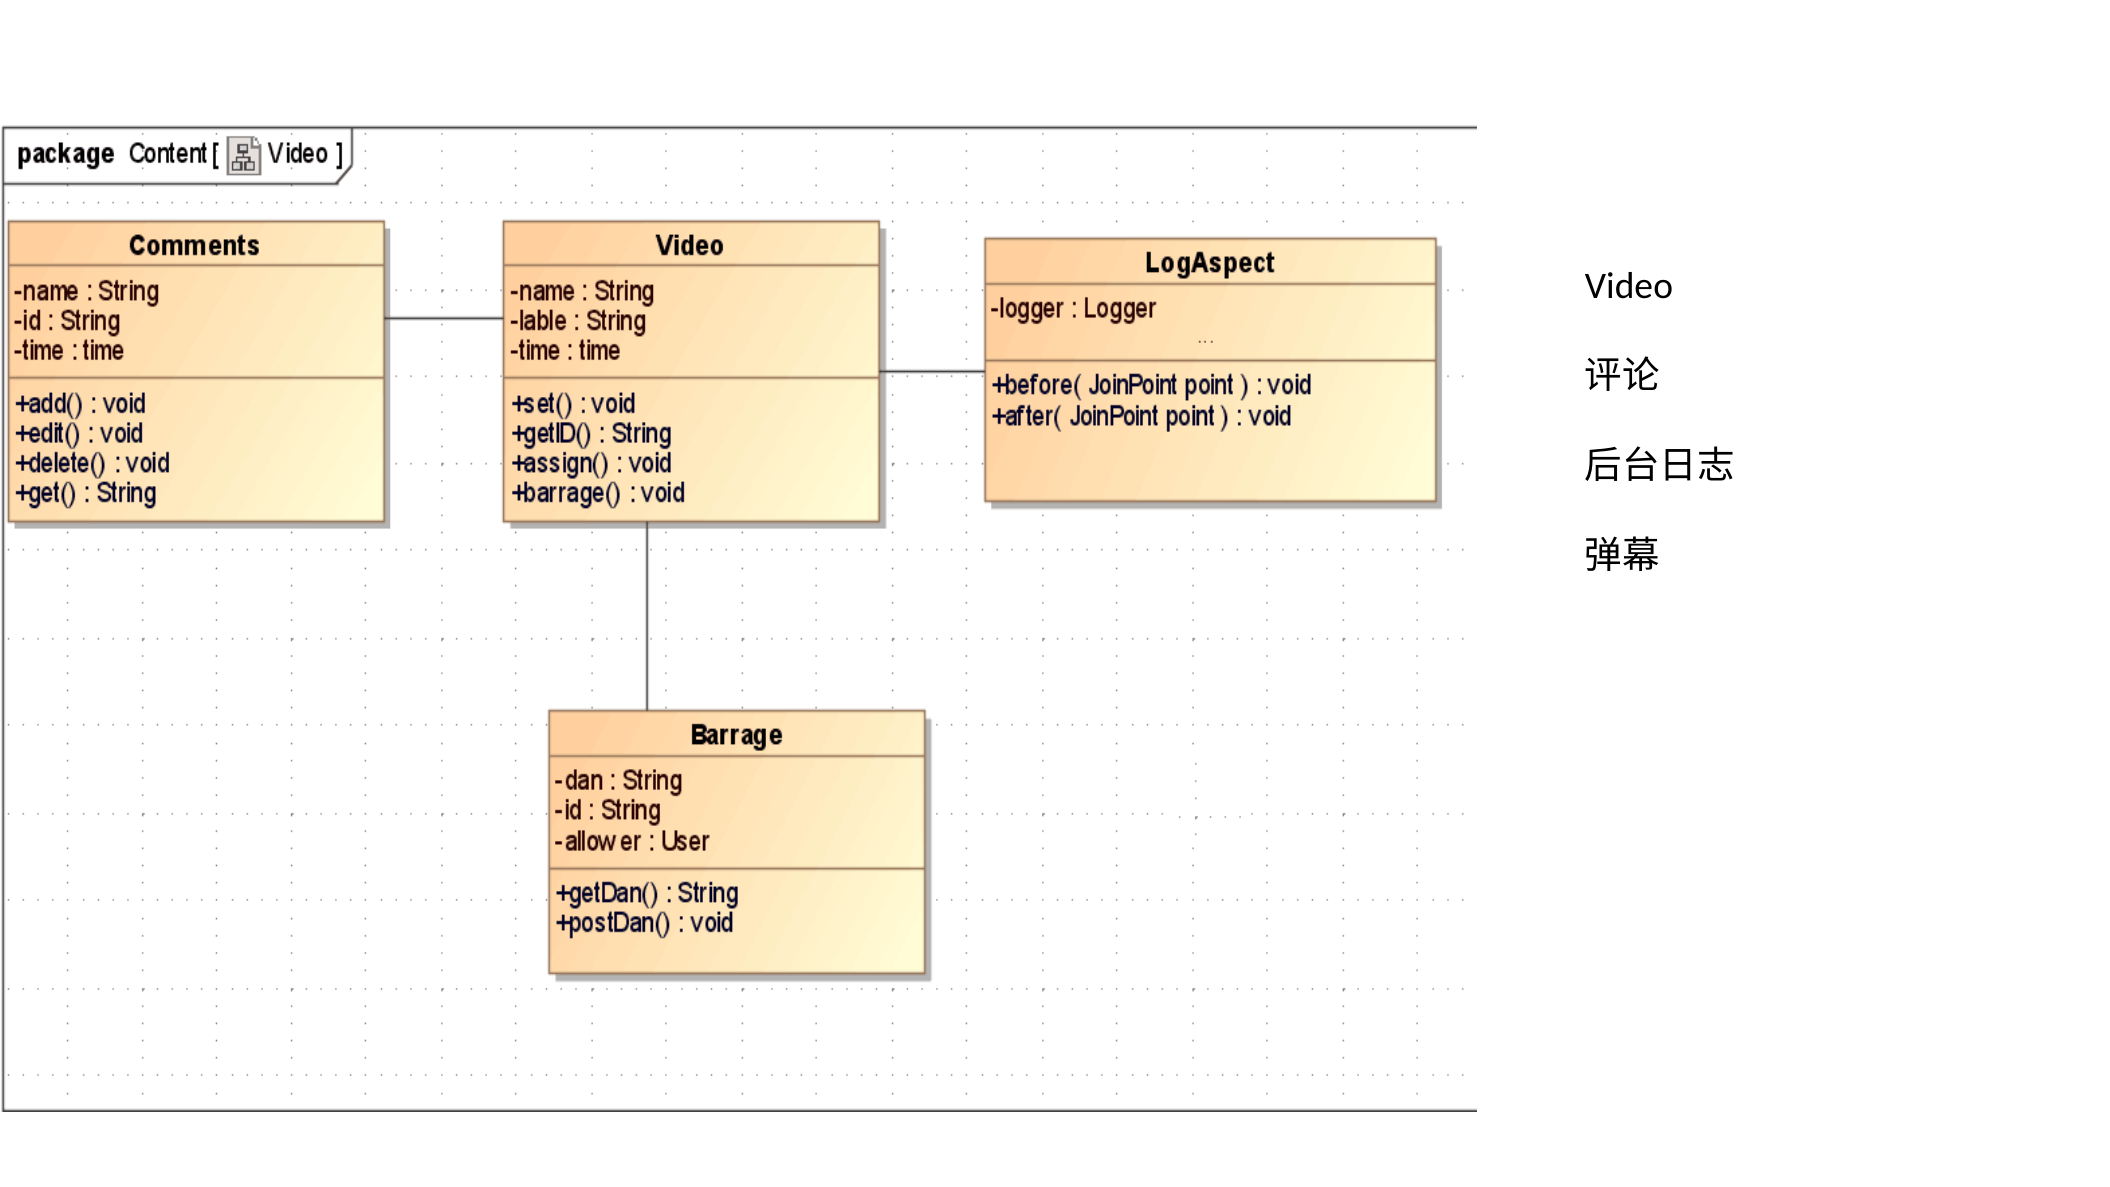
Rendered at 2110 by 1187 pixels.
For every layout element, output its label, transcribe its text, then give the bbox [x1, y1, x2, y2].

picture [0, 124, 1477, 1112]
text_box Video 评论 后台日志 弹幕 [1570, 253, 2039, 584]
